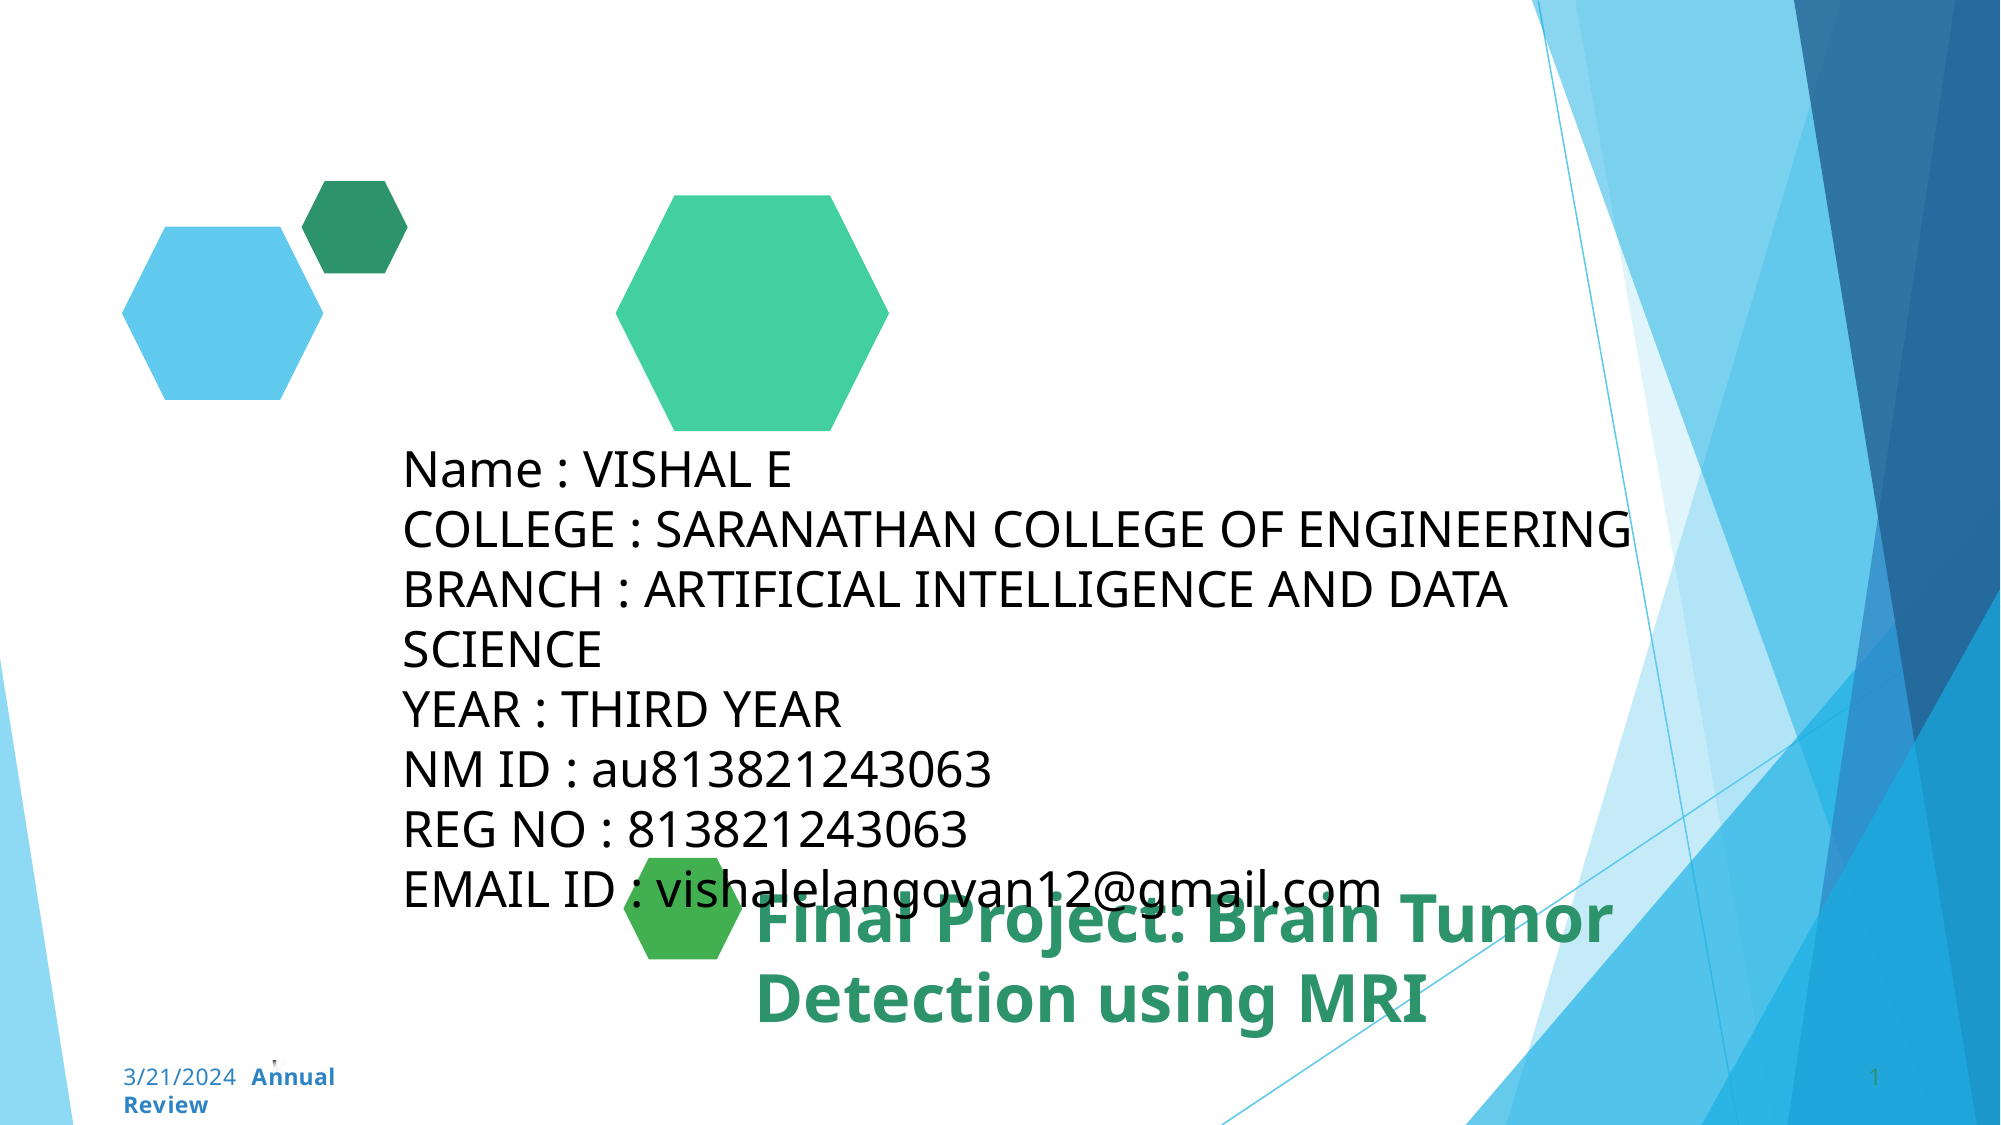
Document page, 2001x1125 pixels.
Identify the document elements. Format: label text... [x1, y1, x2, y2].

text_box [623, 862, 743, 960]
text_box Final Project: Brain Tumor Detection using MRI [752, 873, 1653, 1036]
text_box [615, 195, 890, 432]
title Name : VISHAL E COLLEGE : SARANATHAN COLLEGE OF ENGINEERING BRANCH : ARTIFICIAL INTELLIGENCE AND DATA SCIENCE YEAR : THIRD YEAR NM ID : au813821243063 REG NO : 813821243063 EMAIL ID : vishalelangovan12@gmail.com [402, 437, 1679, 862]
picture [110, 1060, 463, 1094]
text_box 3/21/2024 Annual Review [121, 1103, 417, 1118]
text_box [121, 180, 408, 401]
slide_number 1 [1862, 1061, 1888, 1125]
